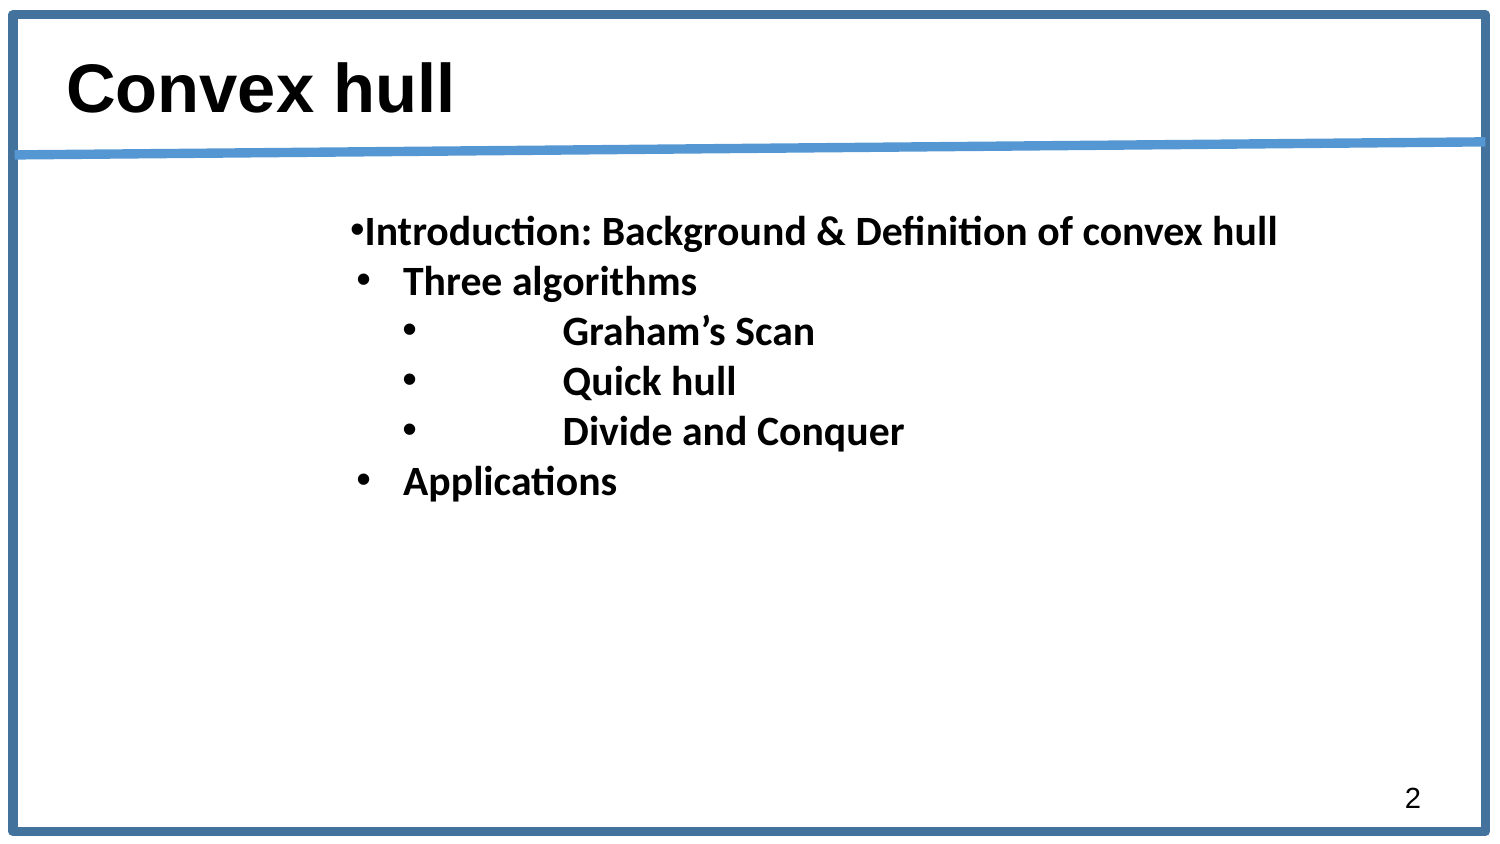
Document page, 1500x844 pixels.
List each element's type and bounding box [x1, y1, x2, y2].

text_box [11, 161, 1487, 834]
text_box [14, 141, 1486, 156]
text_box [11, 13, 1487, 143]
